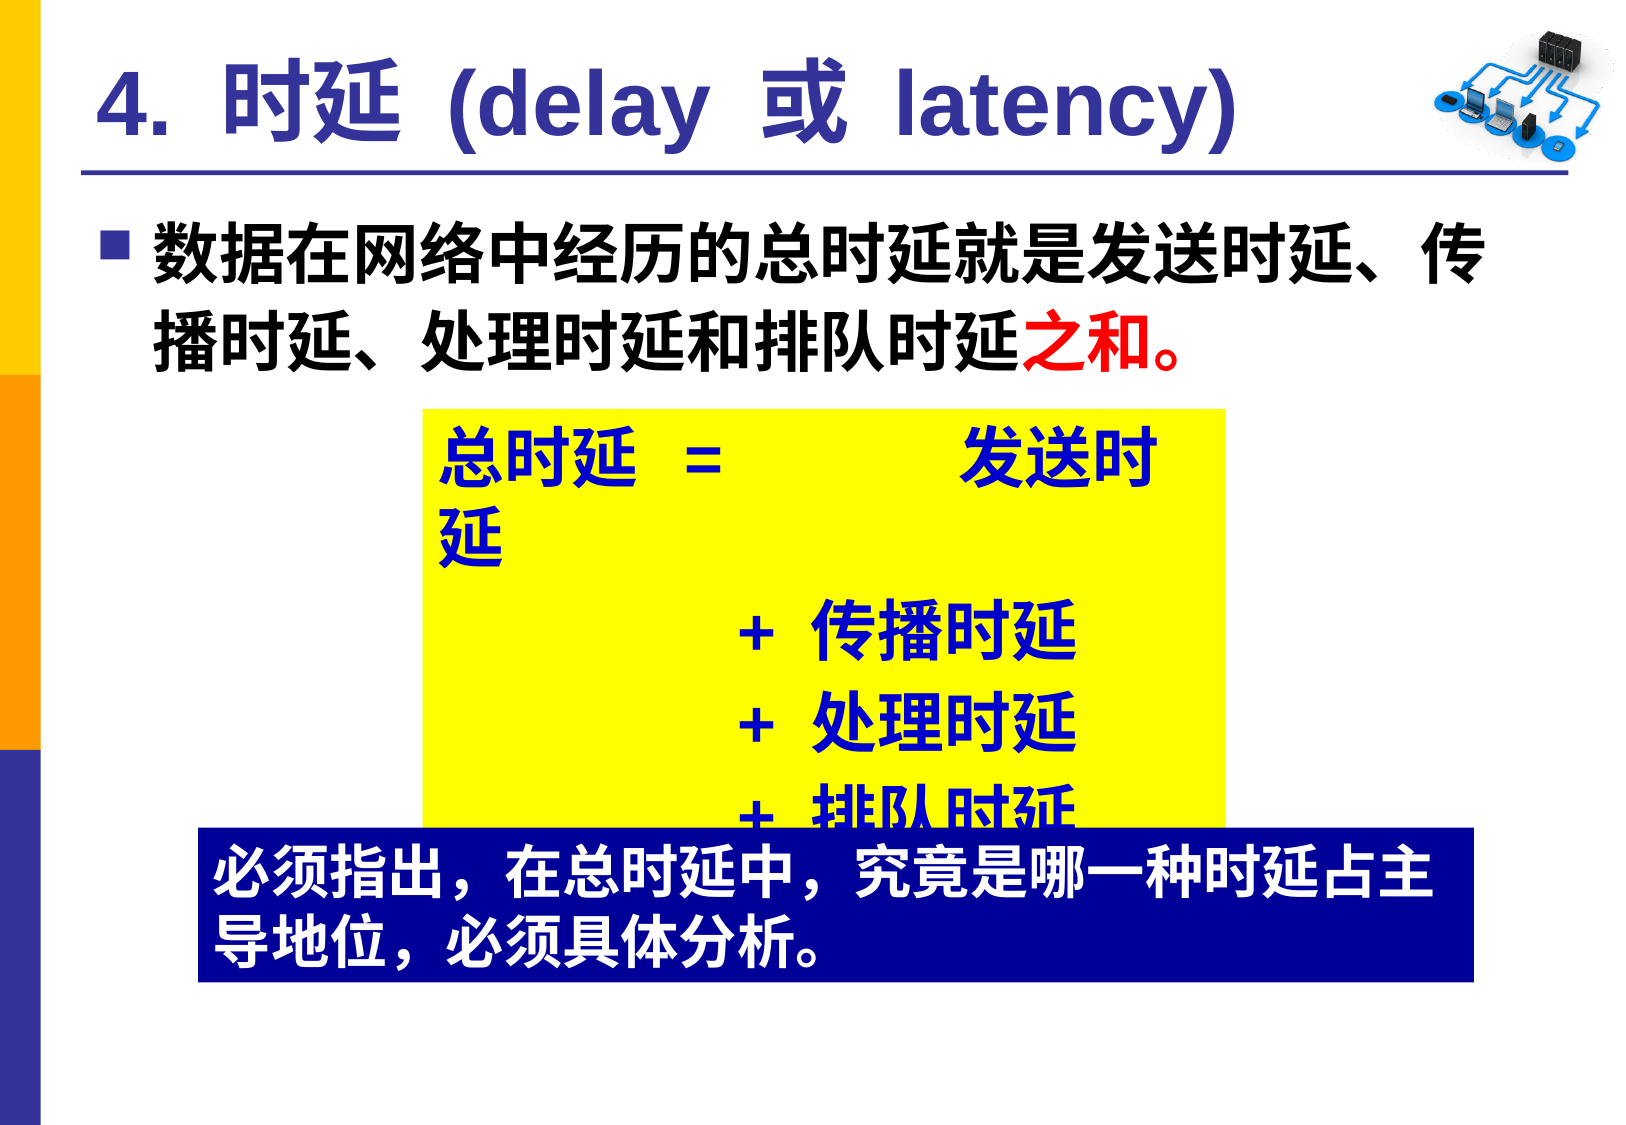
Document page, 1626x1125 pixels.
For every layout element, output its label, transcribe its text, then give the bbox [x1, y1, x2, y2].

title 4. 时延 (delay 或 latency) [81, 30, 1569, 161]
text_box 必须指出，在总时延中，究竟是哪一种时延占主导地位，必须具体分析。 [198, 827, 1474, 983]
list 数据在网络中经历的总时延就是发送时延、传播时延、处理时延和排队时延之和。 [81, 196, 1569, 1006]
picture [1431, 30, 1616, 165]
text_box 总时延 = 发送时延 + 传播时延 + 处理时延 + 排队时延 [422, 408, 1226, 827]
